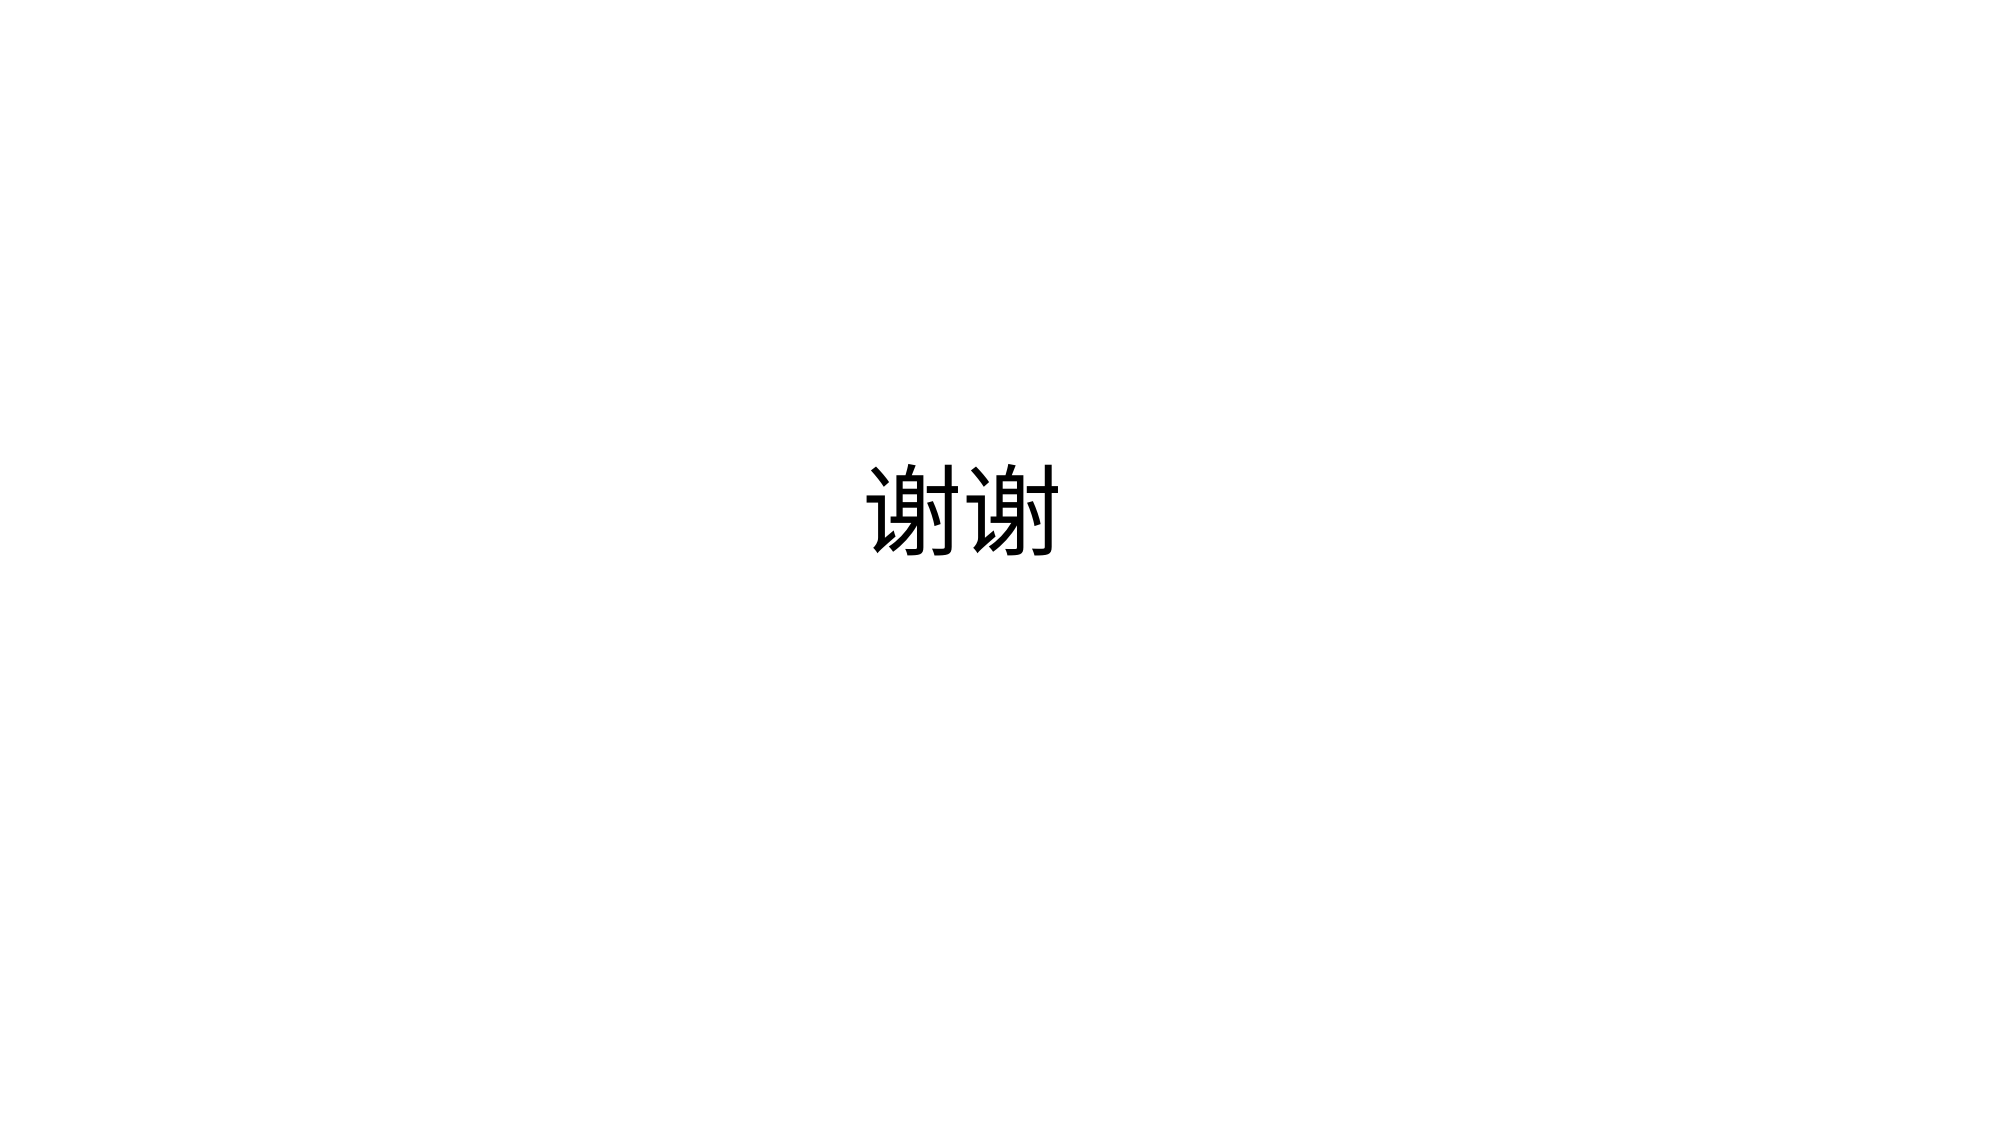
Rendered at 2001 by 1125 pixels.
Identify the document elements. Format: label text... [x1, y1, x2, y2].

title 谢谢 [174, 205, 1750, 576]
